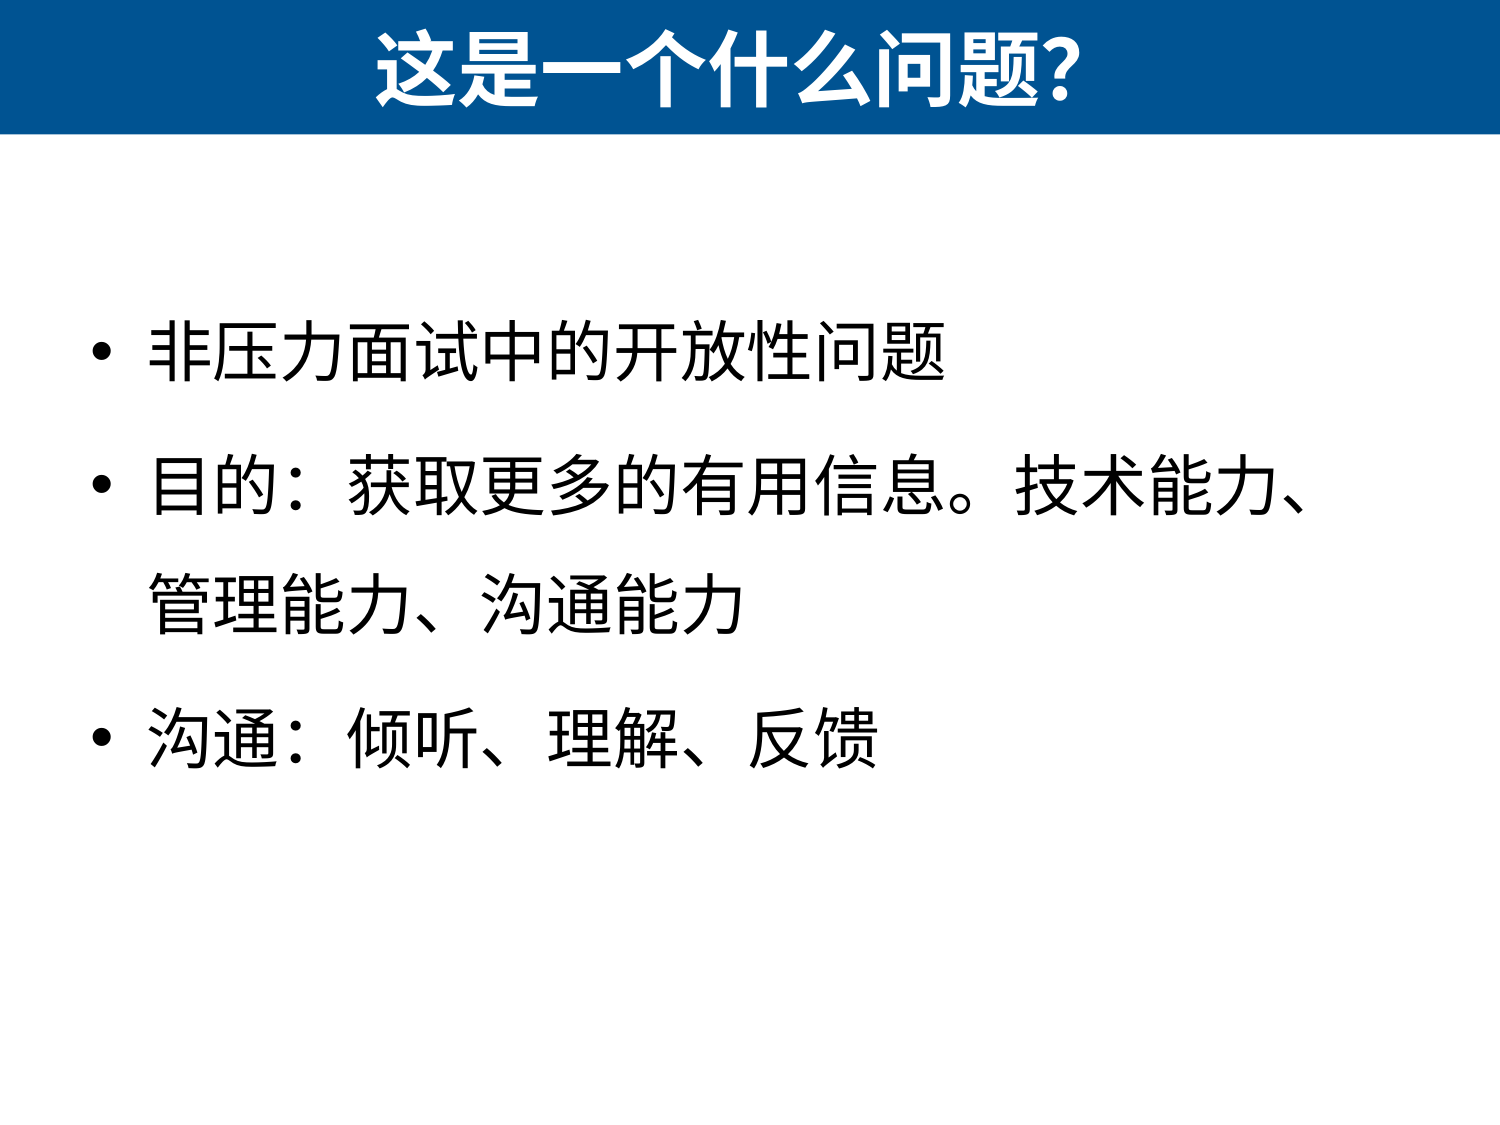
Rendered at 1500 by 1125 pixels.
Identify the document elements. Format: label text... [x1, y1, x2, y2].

title 这是一个什么问题？ [0, 0, 1500, 135]
list 非压力面试中的开放性问题 目的：获取更多的有用信息。技术能力、管理能力、沟通能力 沟通：倾听、理解、反馈 [75, 262, 1425, 1005]
